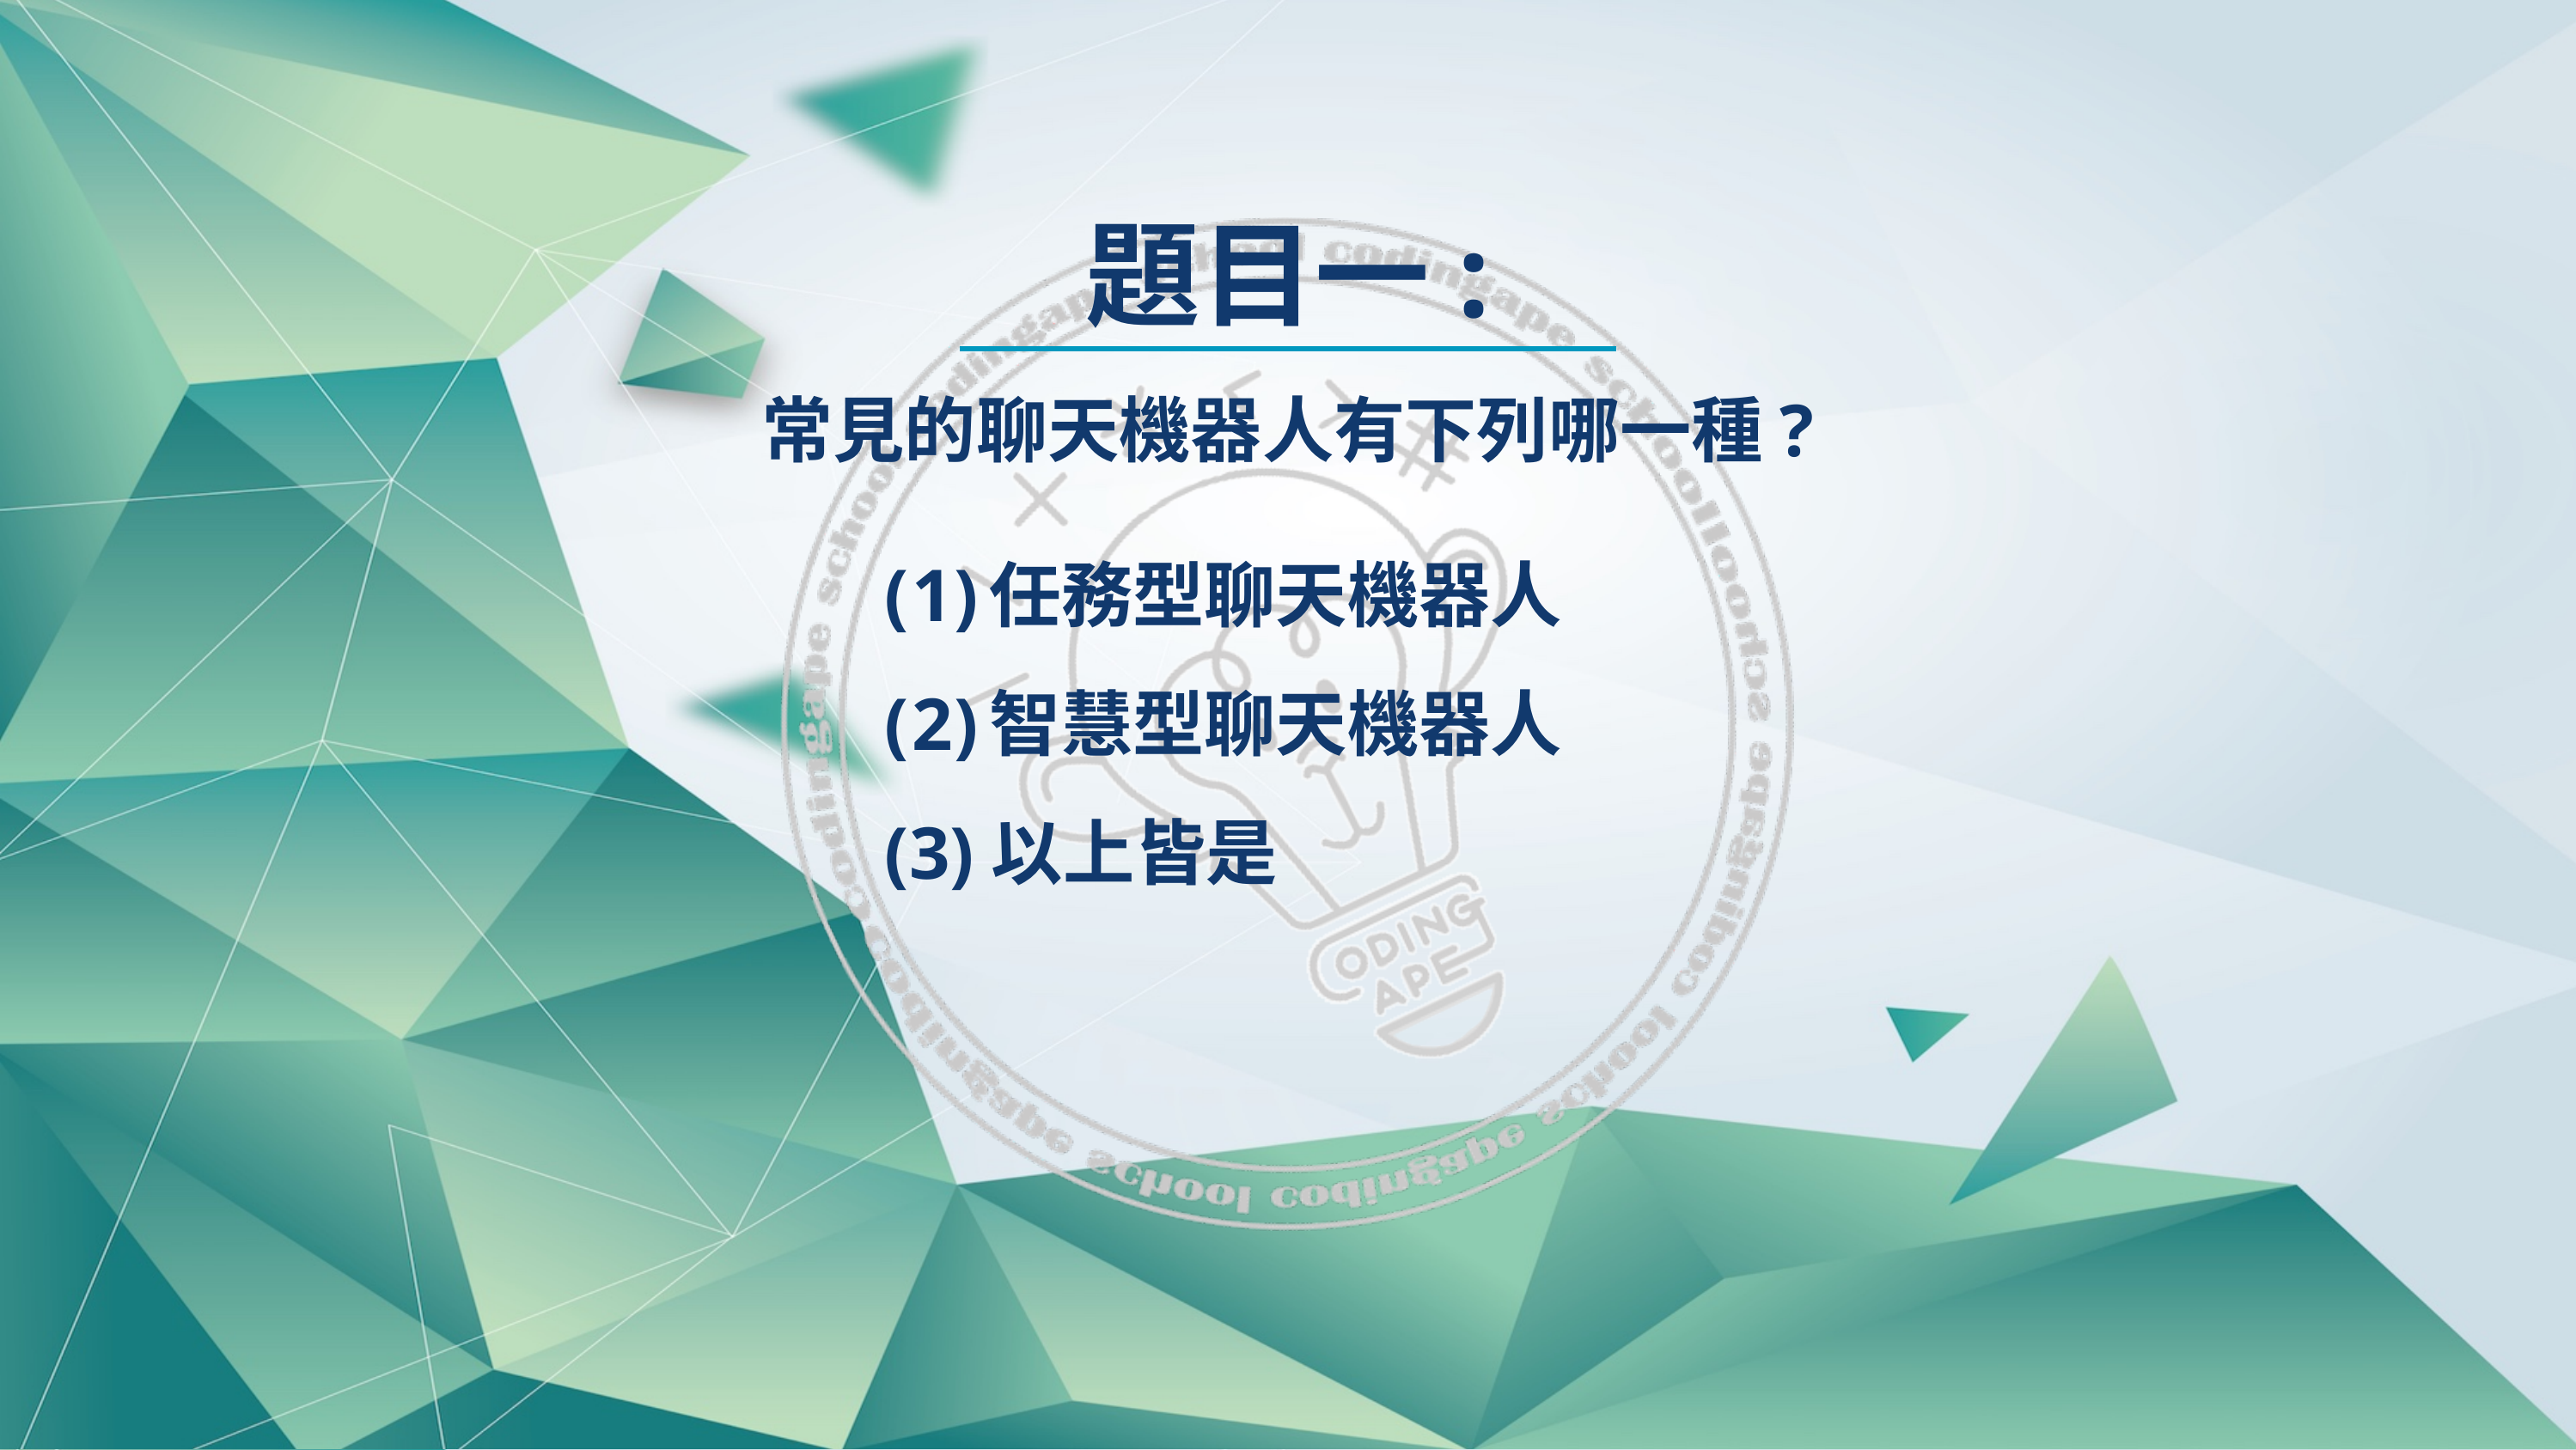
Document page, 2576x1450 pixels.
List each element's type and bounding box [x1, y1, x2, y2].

text_box [609, 196, 1967, 905]
picture [0, 0, 2576, 1450]
